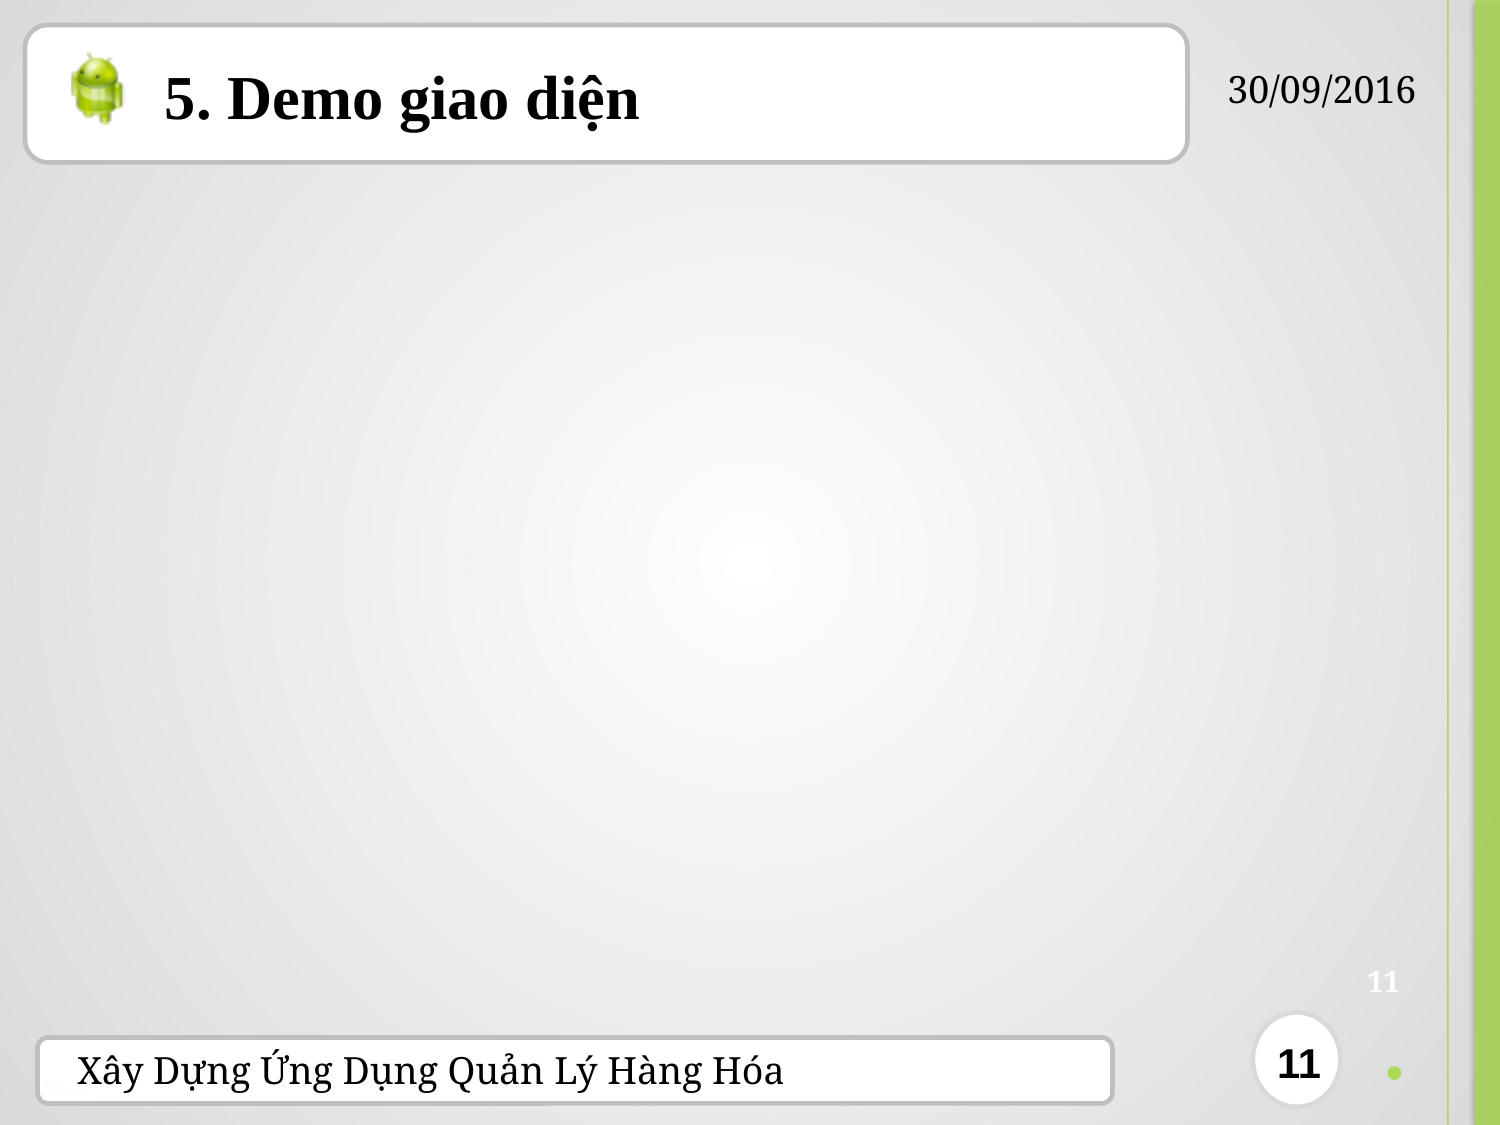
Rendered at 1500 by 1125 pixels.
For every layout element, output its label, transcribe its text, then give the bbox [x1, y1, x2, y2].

text_box 5. Demo giao diện [149, 50, 1288, 140]
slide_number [1212, 58, 1500, 119]
picture [42, 1049, 1062, 1101]
slide_number 11 [1252, 1029, 1346, 1090]
text_box Xây Dựng Ứng Dụng Quản Lý Hàng Hóa [62, 1039, 913, 1046]
picture [70, 52, 125, 125]
